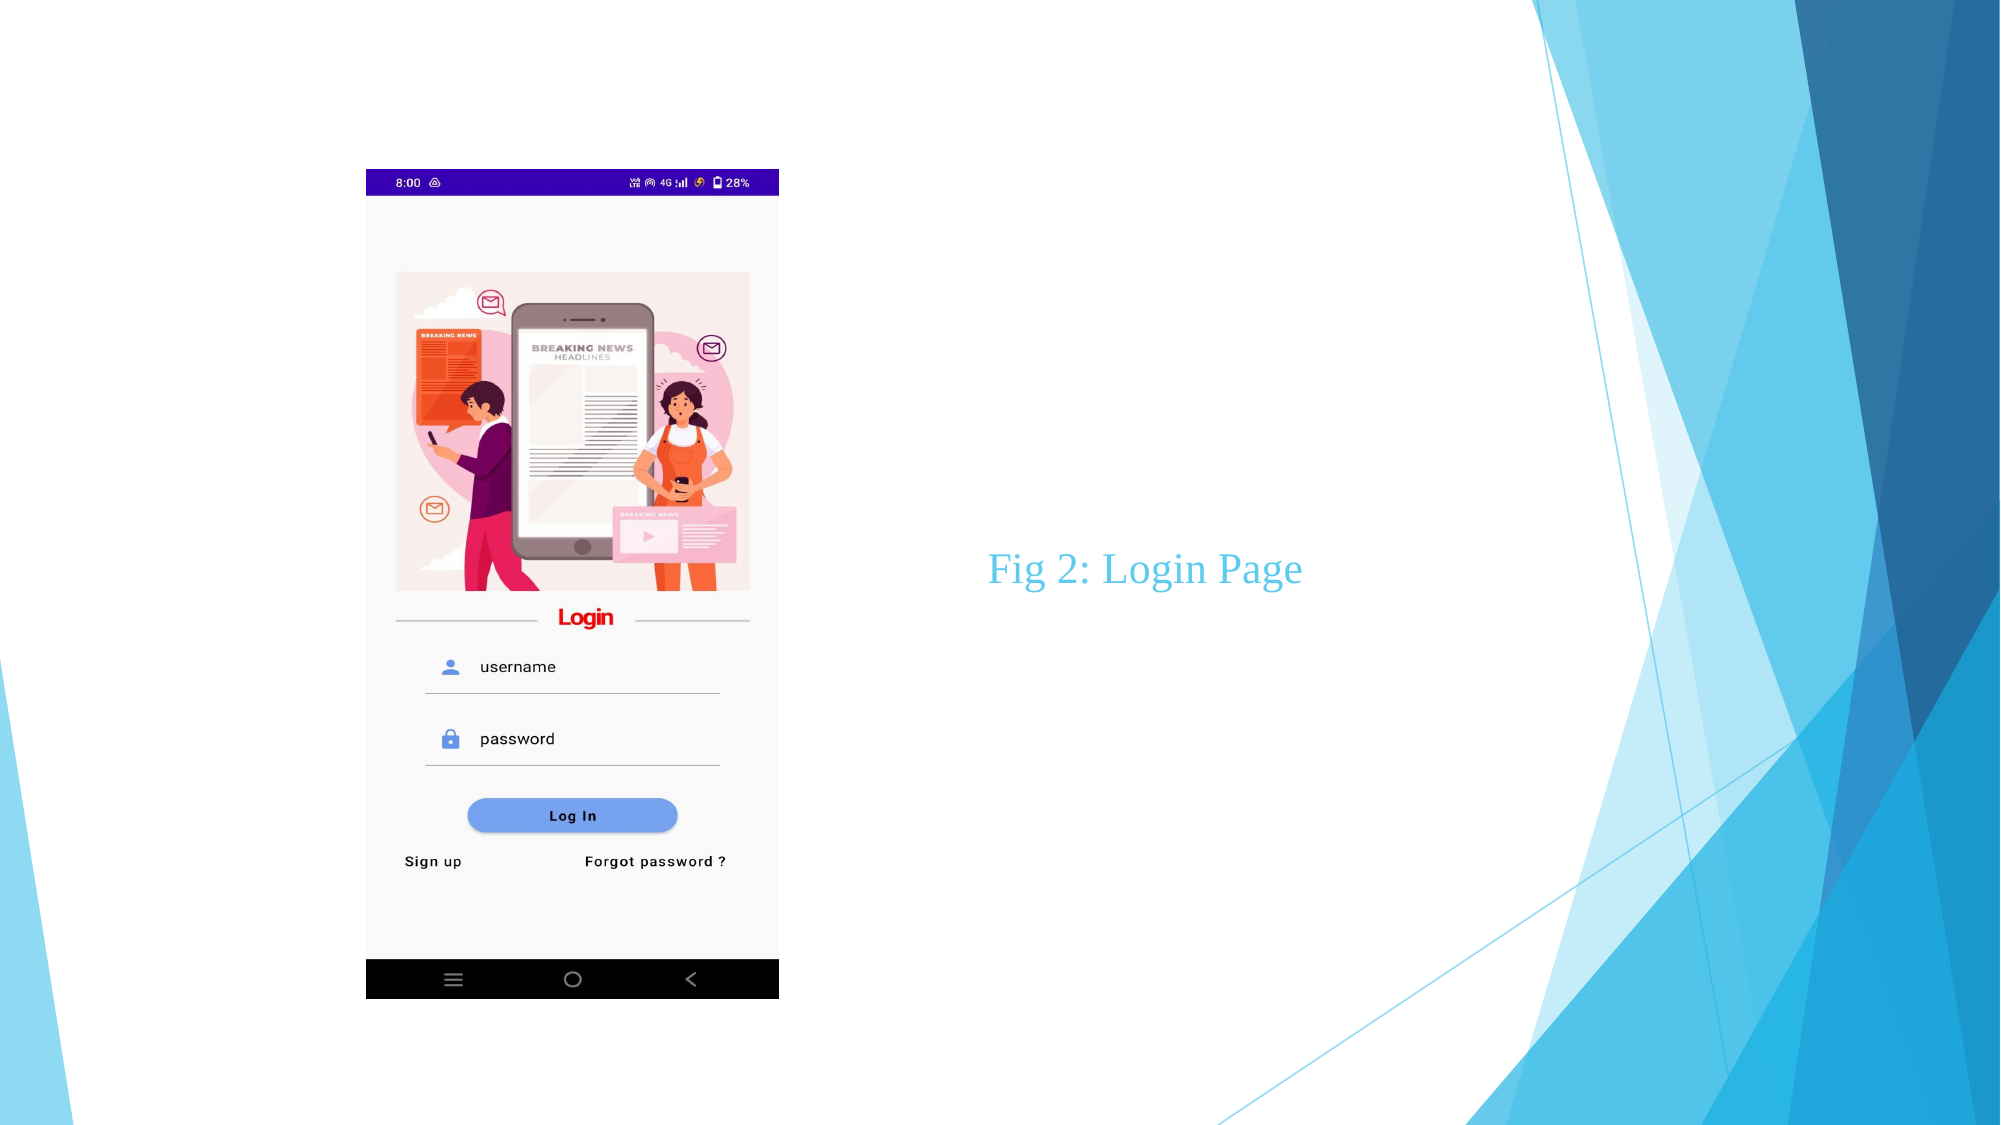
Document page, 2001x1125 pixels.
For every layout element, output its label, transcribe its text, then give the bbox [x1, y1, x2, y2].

picture [365, 169, 779, 999]
text_box Fig 2: Login Page [972, 532, 1383, 600]
